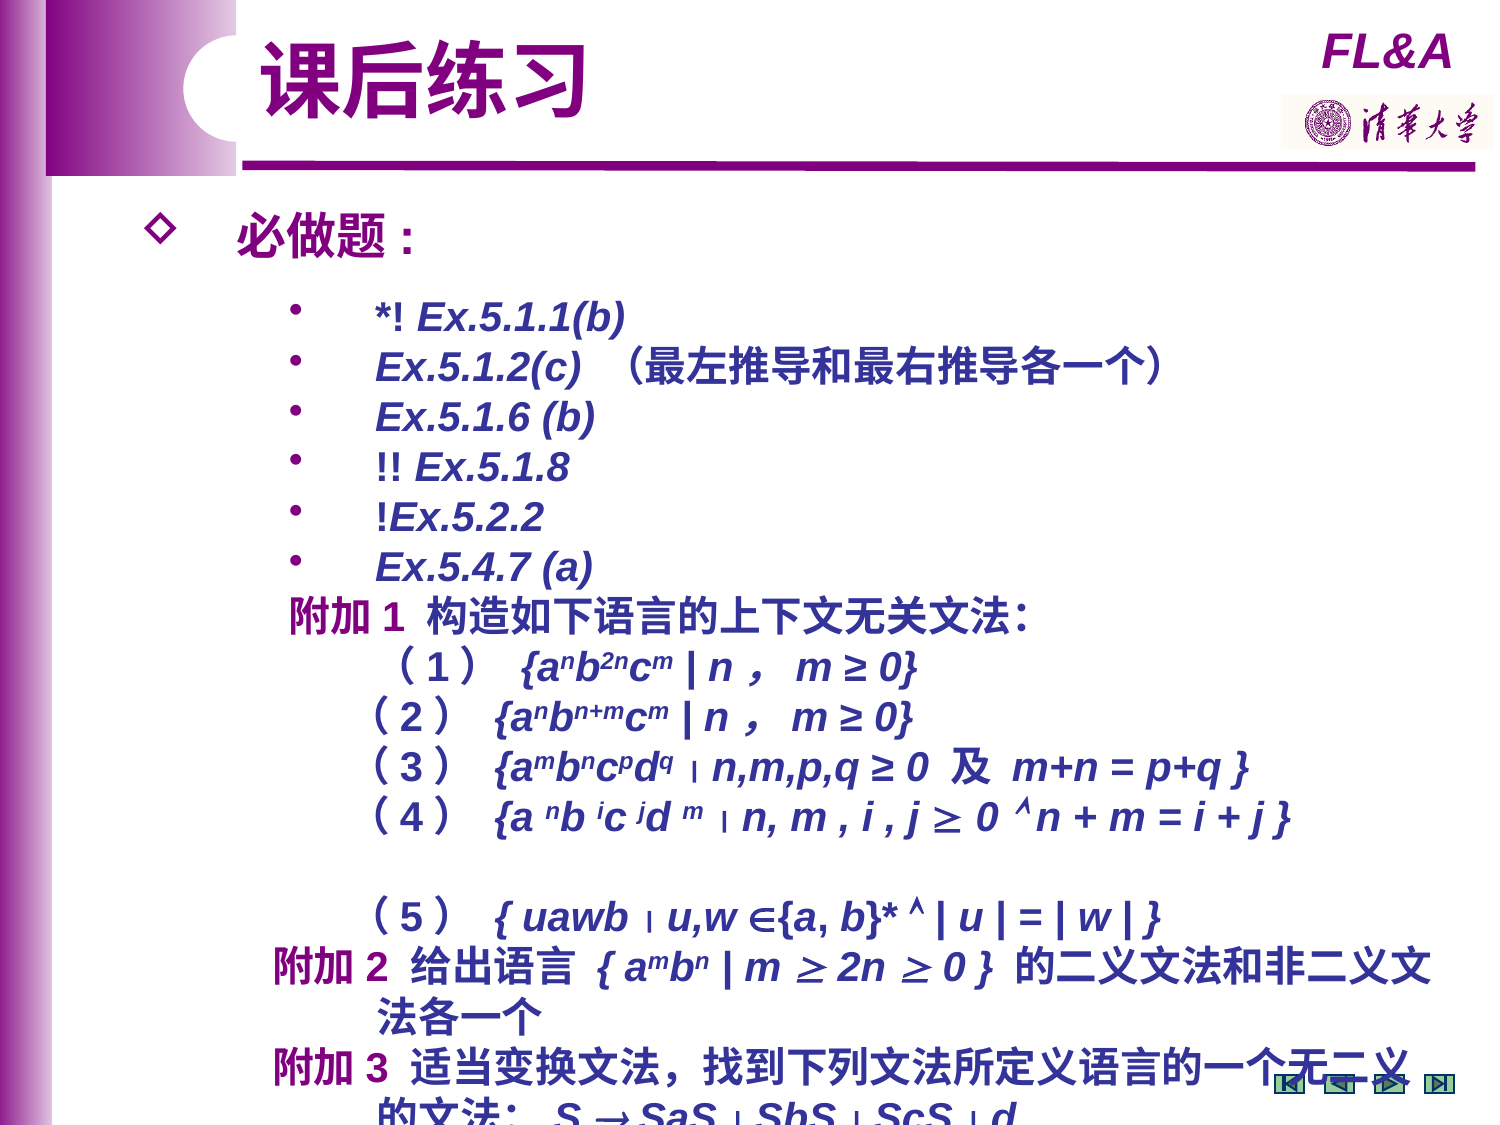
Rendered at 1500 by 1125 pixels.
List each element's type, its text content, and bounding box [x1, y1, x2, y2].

text_box 必做题: *! Ex.5.1.1(b) Ex.5.1.2(c) （最左推导和最右推导各一个） Ex.5.1.6 (b) !! Ex.5.1.8 !Ex.5.2.2 Ex.5.4.7 (a) 附加1 构造如下语言的上下文无关文法： （1） {anb2ncm | n，m ≥ 0} （2） {anbn+mcm | n，m ≥ 0} （3） {ambncpdq  n,m,p,q ≥ 0 及 m+n = p+q } （4） {a nb ic jd m  n, m , i , j  0  n + m = i + j } （5） { uawb  u,w {a, b}*  | u | = | w | } 附加2 给出语言 { ambn | m  2n  0 } 的二义文法和非二义文 法各一个 附加3 适当变换文法，找到下列文法所定义语言的一个无二义 的文法：S  SaS  SbS  ScS  d [123, 172, 1470, 1125]
picture [1281, 94, 1495, 149]
text_box 课后练习 [242, 32, 609, 137]
